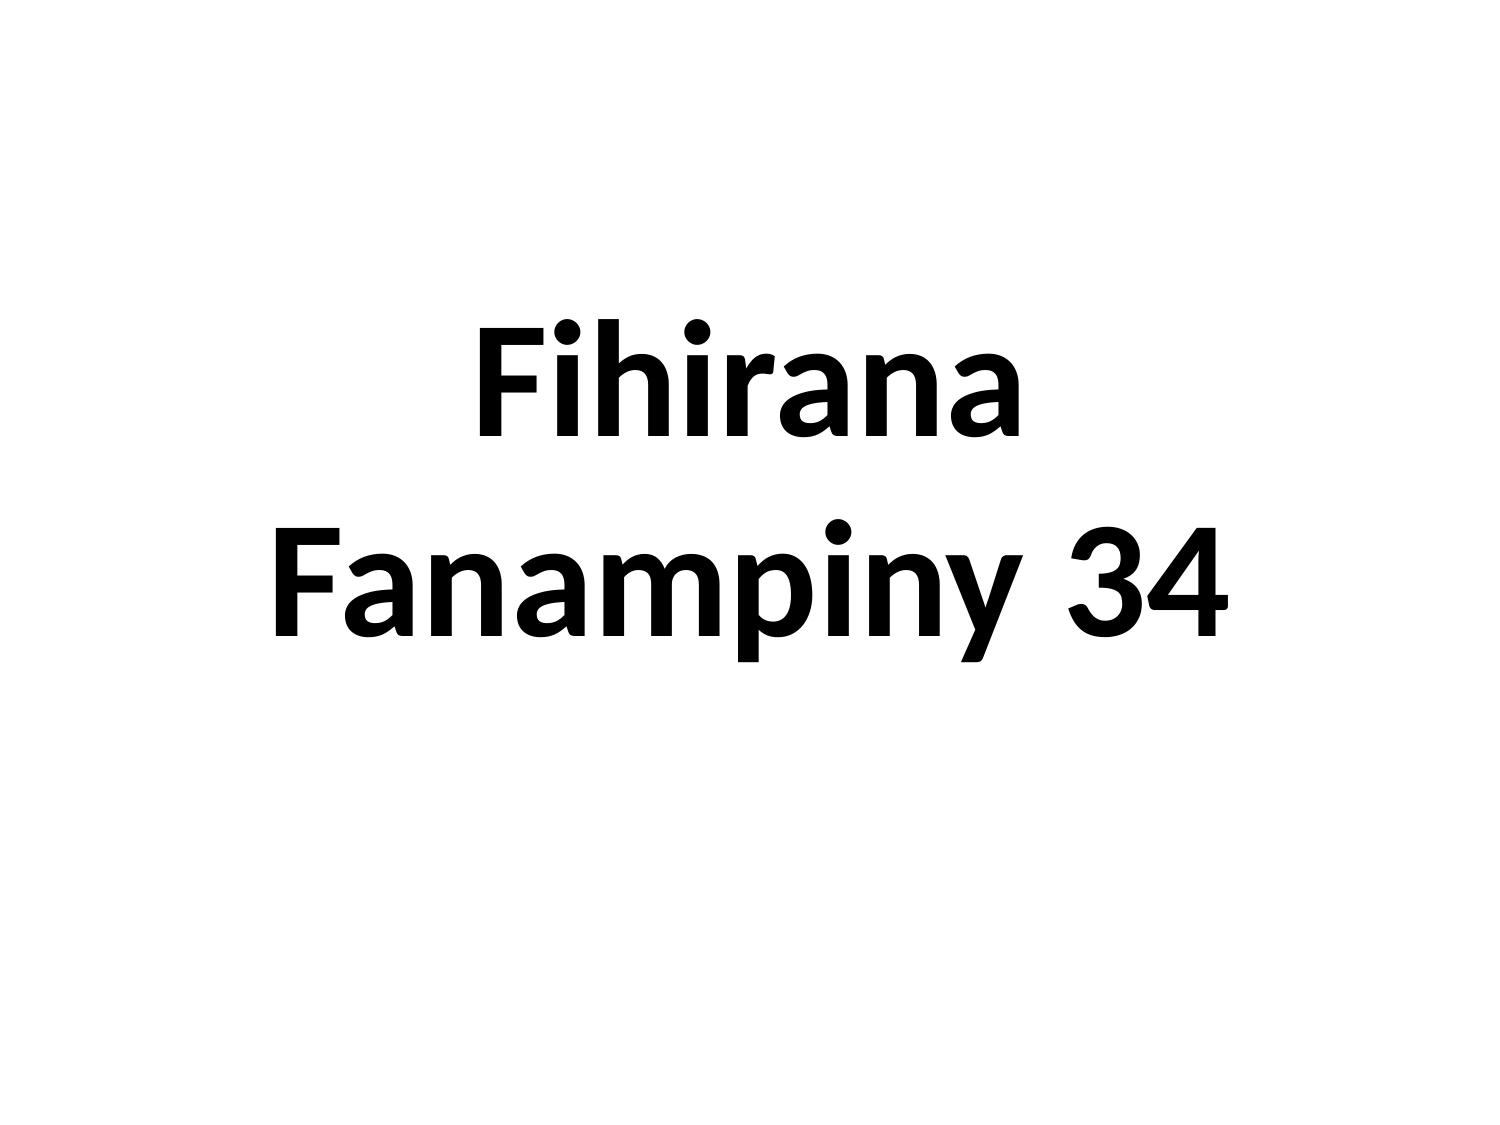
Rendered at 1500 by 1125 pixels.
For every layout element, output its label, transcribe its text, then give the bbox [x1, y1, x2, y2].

title Fihirana Fanampiny 34 [112, 349, 1388, 591]
